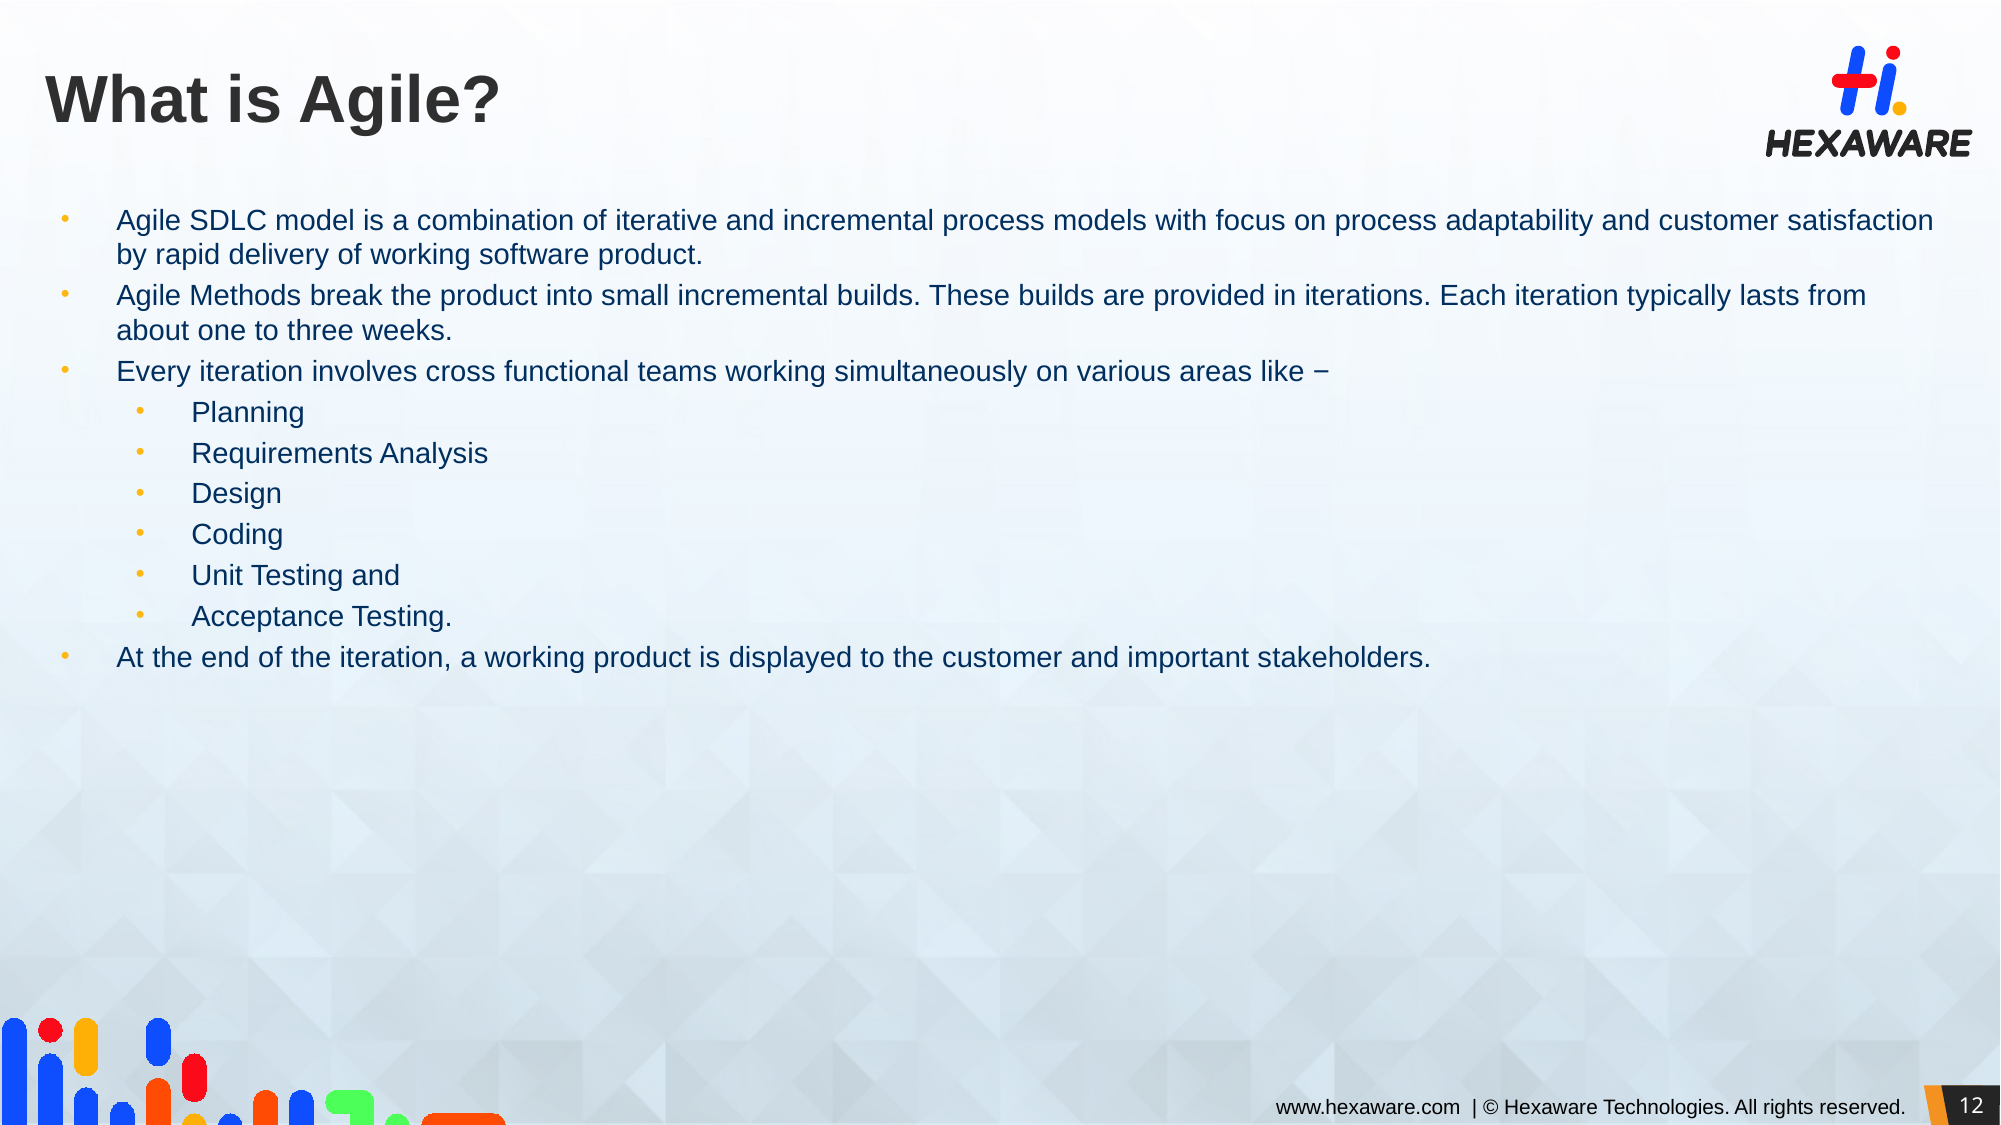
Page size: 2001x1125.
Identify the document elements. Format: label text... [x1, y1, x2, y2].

title What is Agile? [34, 46, 1483, 147]
text_box Agile SDLC model is a combination of iterative and incremental process models with focus on process adaptability and customer satisfaction by rapid delivery of working software product. Agile Methods break the product into small incremental builds. These builds are provided in iterations. Each iteration typically lasts from about one to three weeks. Every iteration involves cross functional teams working simultaneously on various areas like − Planning Requirements Analysis Design Coding Unit Testing and Acceptance Testing. At the end of the iteration, a working product is displayed to the customer and important stakeholders. [45, 193, 1955, 681]
picture [0, 0, 2001, 1125]
